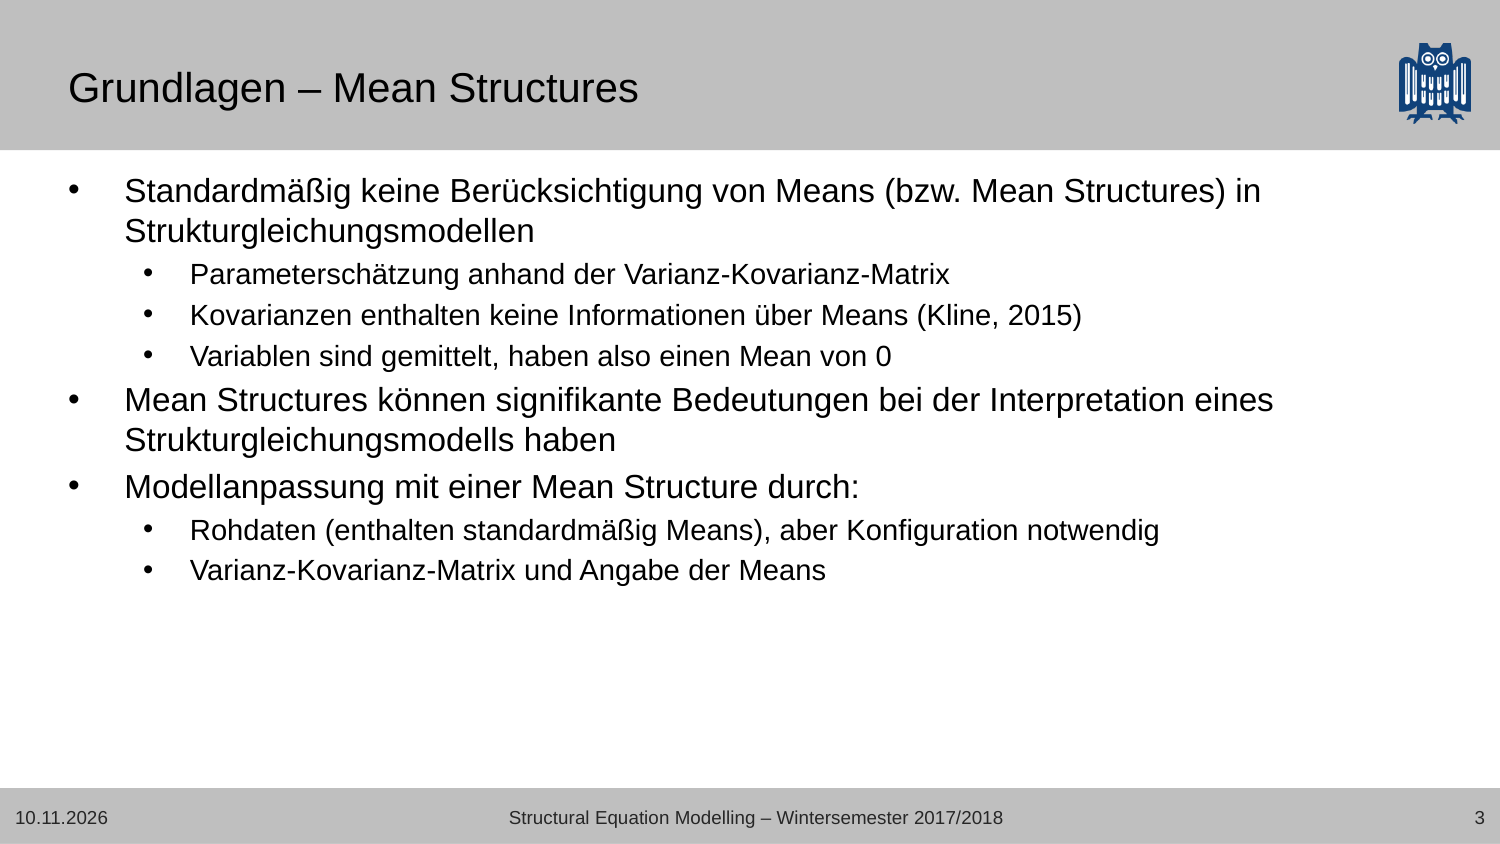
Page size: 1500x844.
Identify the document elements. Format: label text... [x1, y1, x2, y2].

slide_number 3 [1364, 798, 1500, 836]
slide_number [0, 798, 136, 836]
title Grundlagen – Mean Structures [53, 33, 1317, 139]
picture [1399, 43, 1471, 124]
footer Structural Equation Modelling – Wintersemester 2017/2018 [159, 798, 1353, 836]
list Standardmäßig keine Berücksichtigung von Means (bzw. Mean Structures) in Strukturgleichungsmodellen Parameterschätzung anhand der Varianz-Kovarianz-Matrix Kovarianzen enthalten keine Informationen über Means (Kline, 2015) Variablen sind gemittelt, haben also einen Mean von 0 Mean Structures können signifikante Bedeutungen bei der Interpretation eines Strukturgleichungsmodells haben Modellanpassung mit einer Mean Structure durch: Rohdaten (enthalten standardmäßig Means), aber Konfiguration notwendig Varianz-Kovarianz-Matrix und Angabe der Means [53, 161, 1447, 777]
